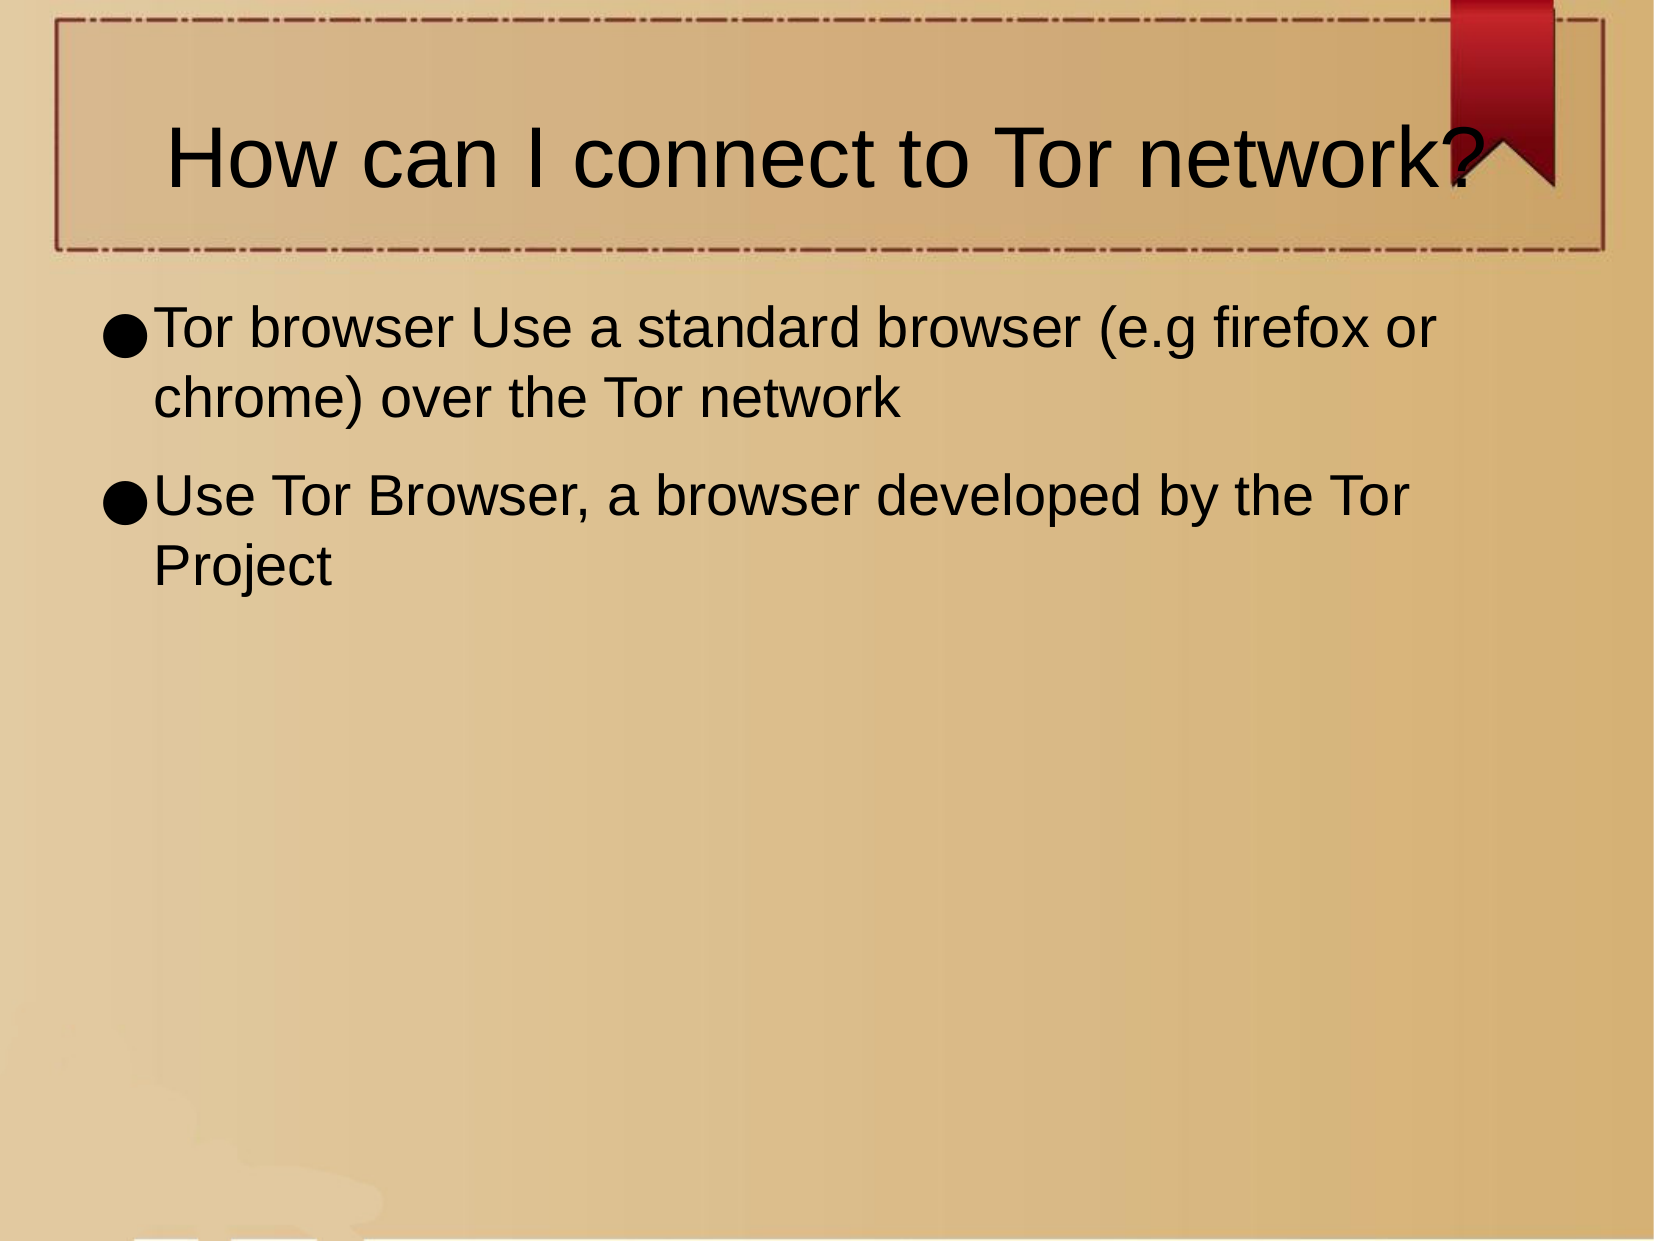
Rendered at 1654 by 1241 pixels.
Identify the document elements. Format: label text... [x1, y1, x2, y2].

text_box How can I connect to Tor network? [82, 49, 1571, 257]
picture [0, 0, 1654, 1241]
text_box Tor browser Use a standard browser (e.g firefox or chrome) over the Tor network Use Tor Browser, a browser developed by the Tor Project [82, 290, 1571, 1010]
